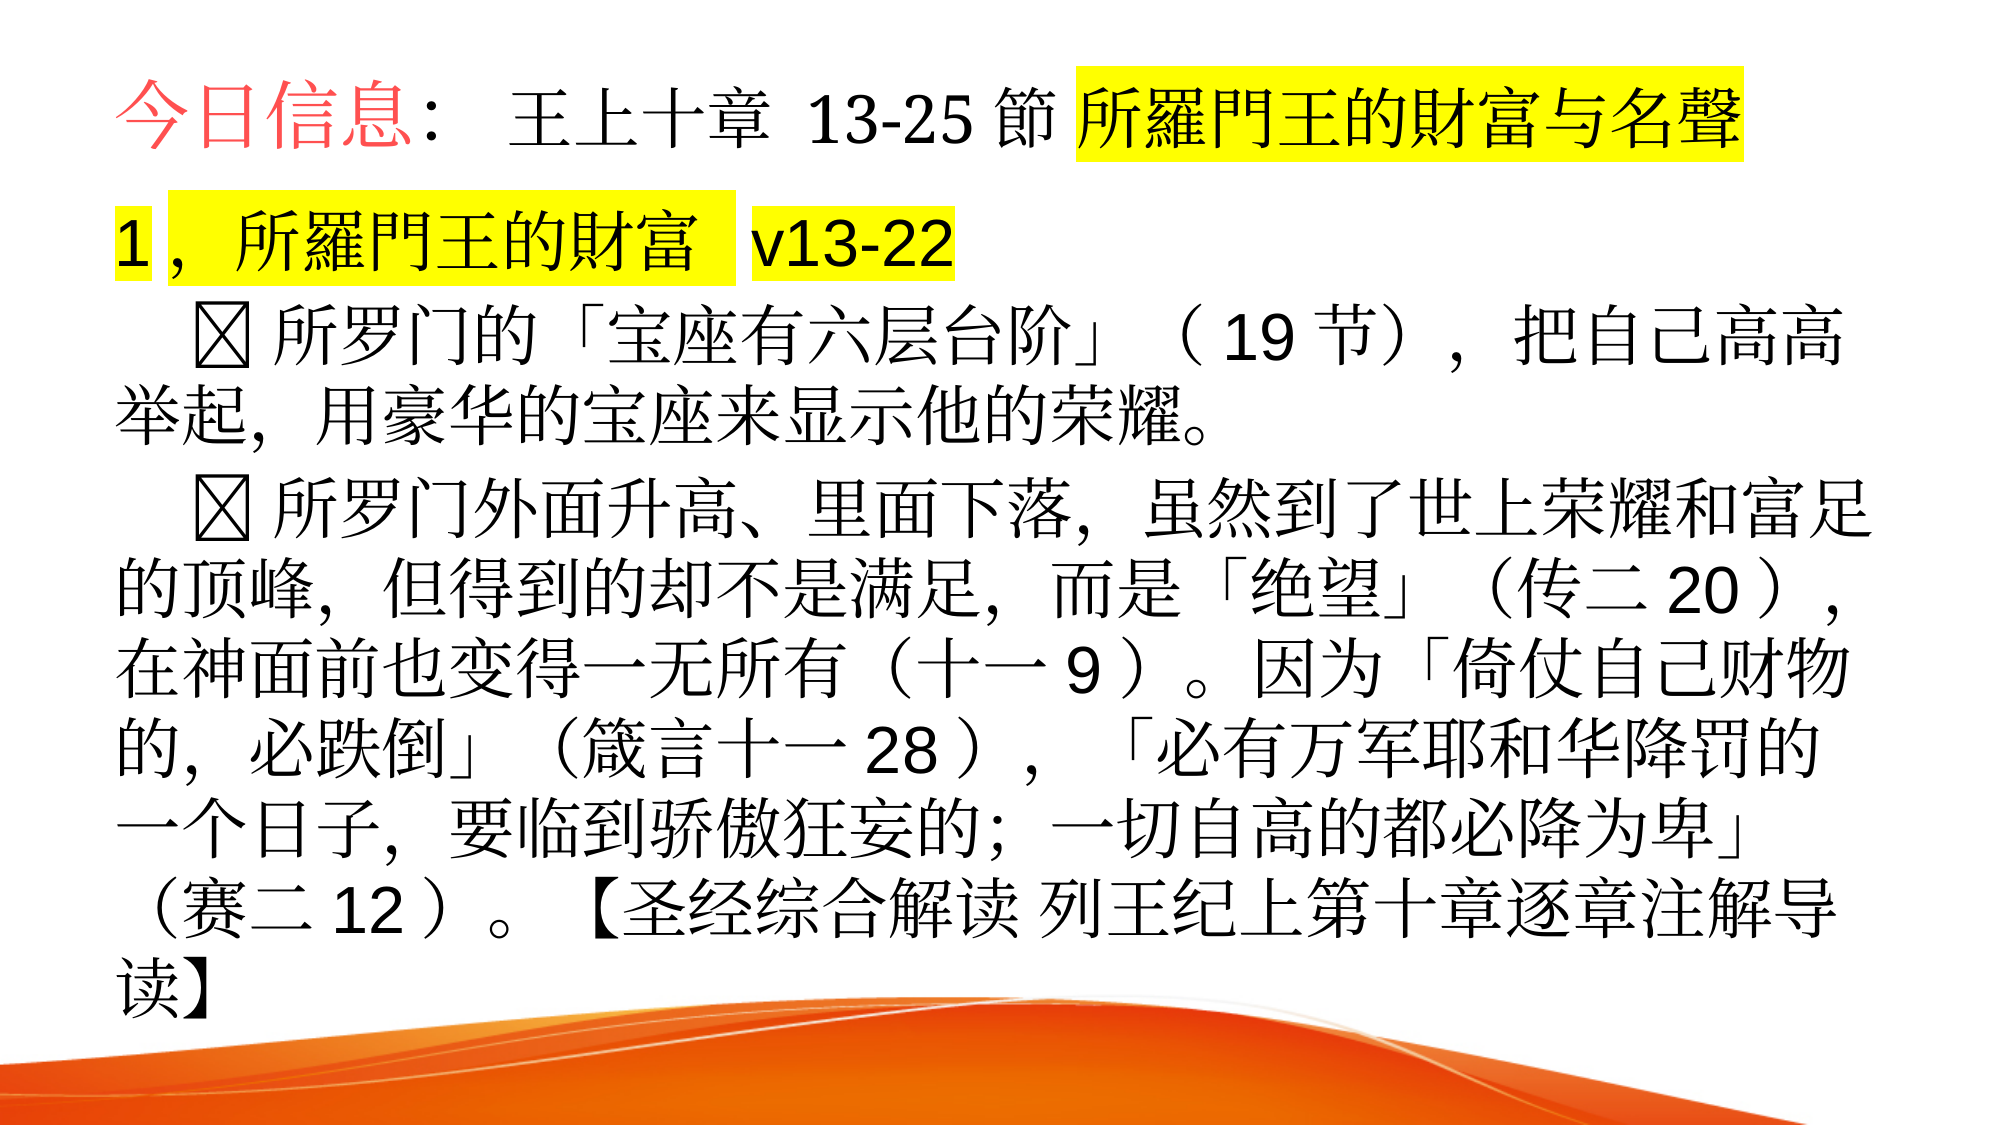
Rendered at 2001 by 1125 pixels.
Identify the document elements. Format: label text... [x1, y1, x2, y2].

list 1，所羅門王的財富 v13-22 所罗门的「宝座有六层台阶」（19节），把自己高高举起，用豪华的宝座来显示他的荣耀。 所罗门外面升高、里面下落，虽然到了世上荣耀和富足的顶峰，但得到的却不是满足，而是「绝望」（传二20），在神面前也变得一无所有（十一9）。因为「倚仗自己财物的，必跌倒」（箴言十一28），「必有万军耶和华降罚的一个日子，要临到骄傲狂妄的；一切自高的都必降为卑」（赛二12）。【圣经综合解读 列王纪上第十章逐章注解导读】 [99, 192, 1901, 1006]
title 今日信息： 王上十章 13-25節 所羅門王的財富与名聲 [99, 65, 1901, 162]
picture [0, 0, 2000, 1125]
